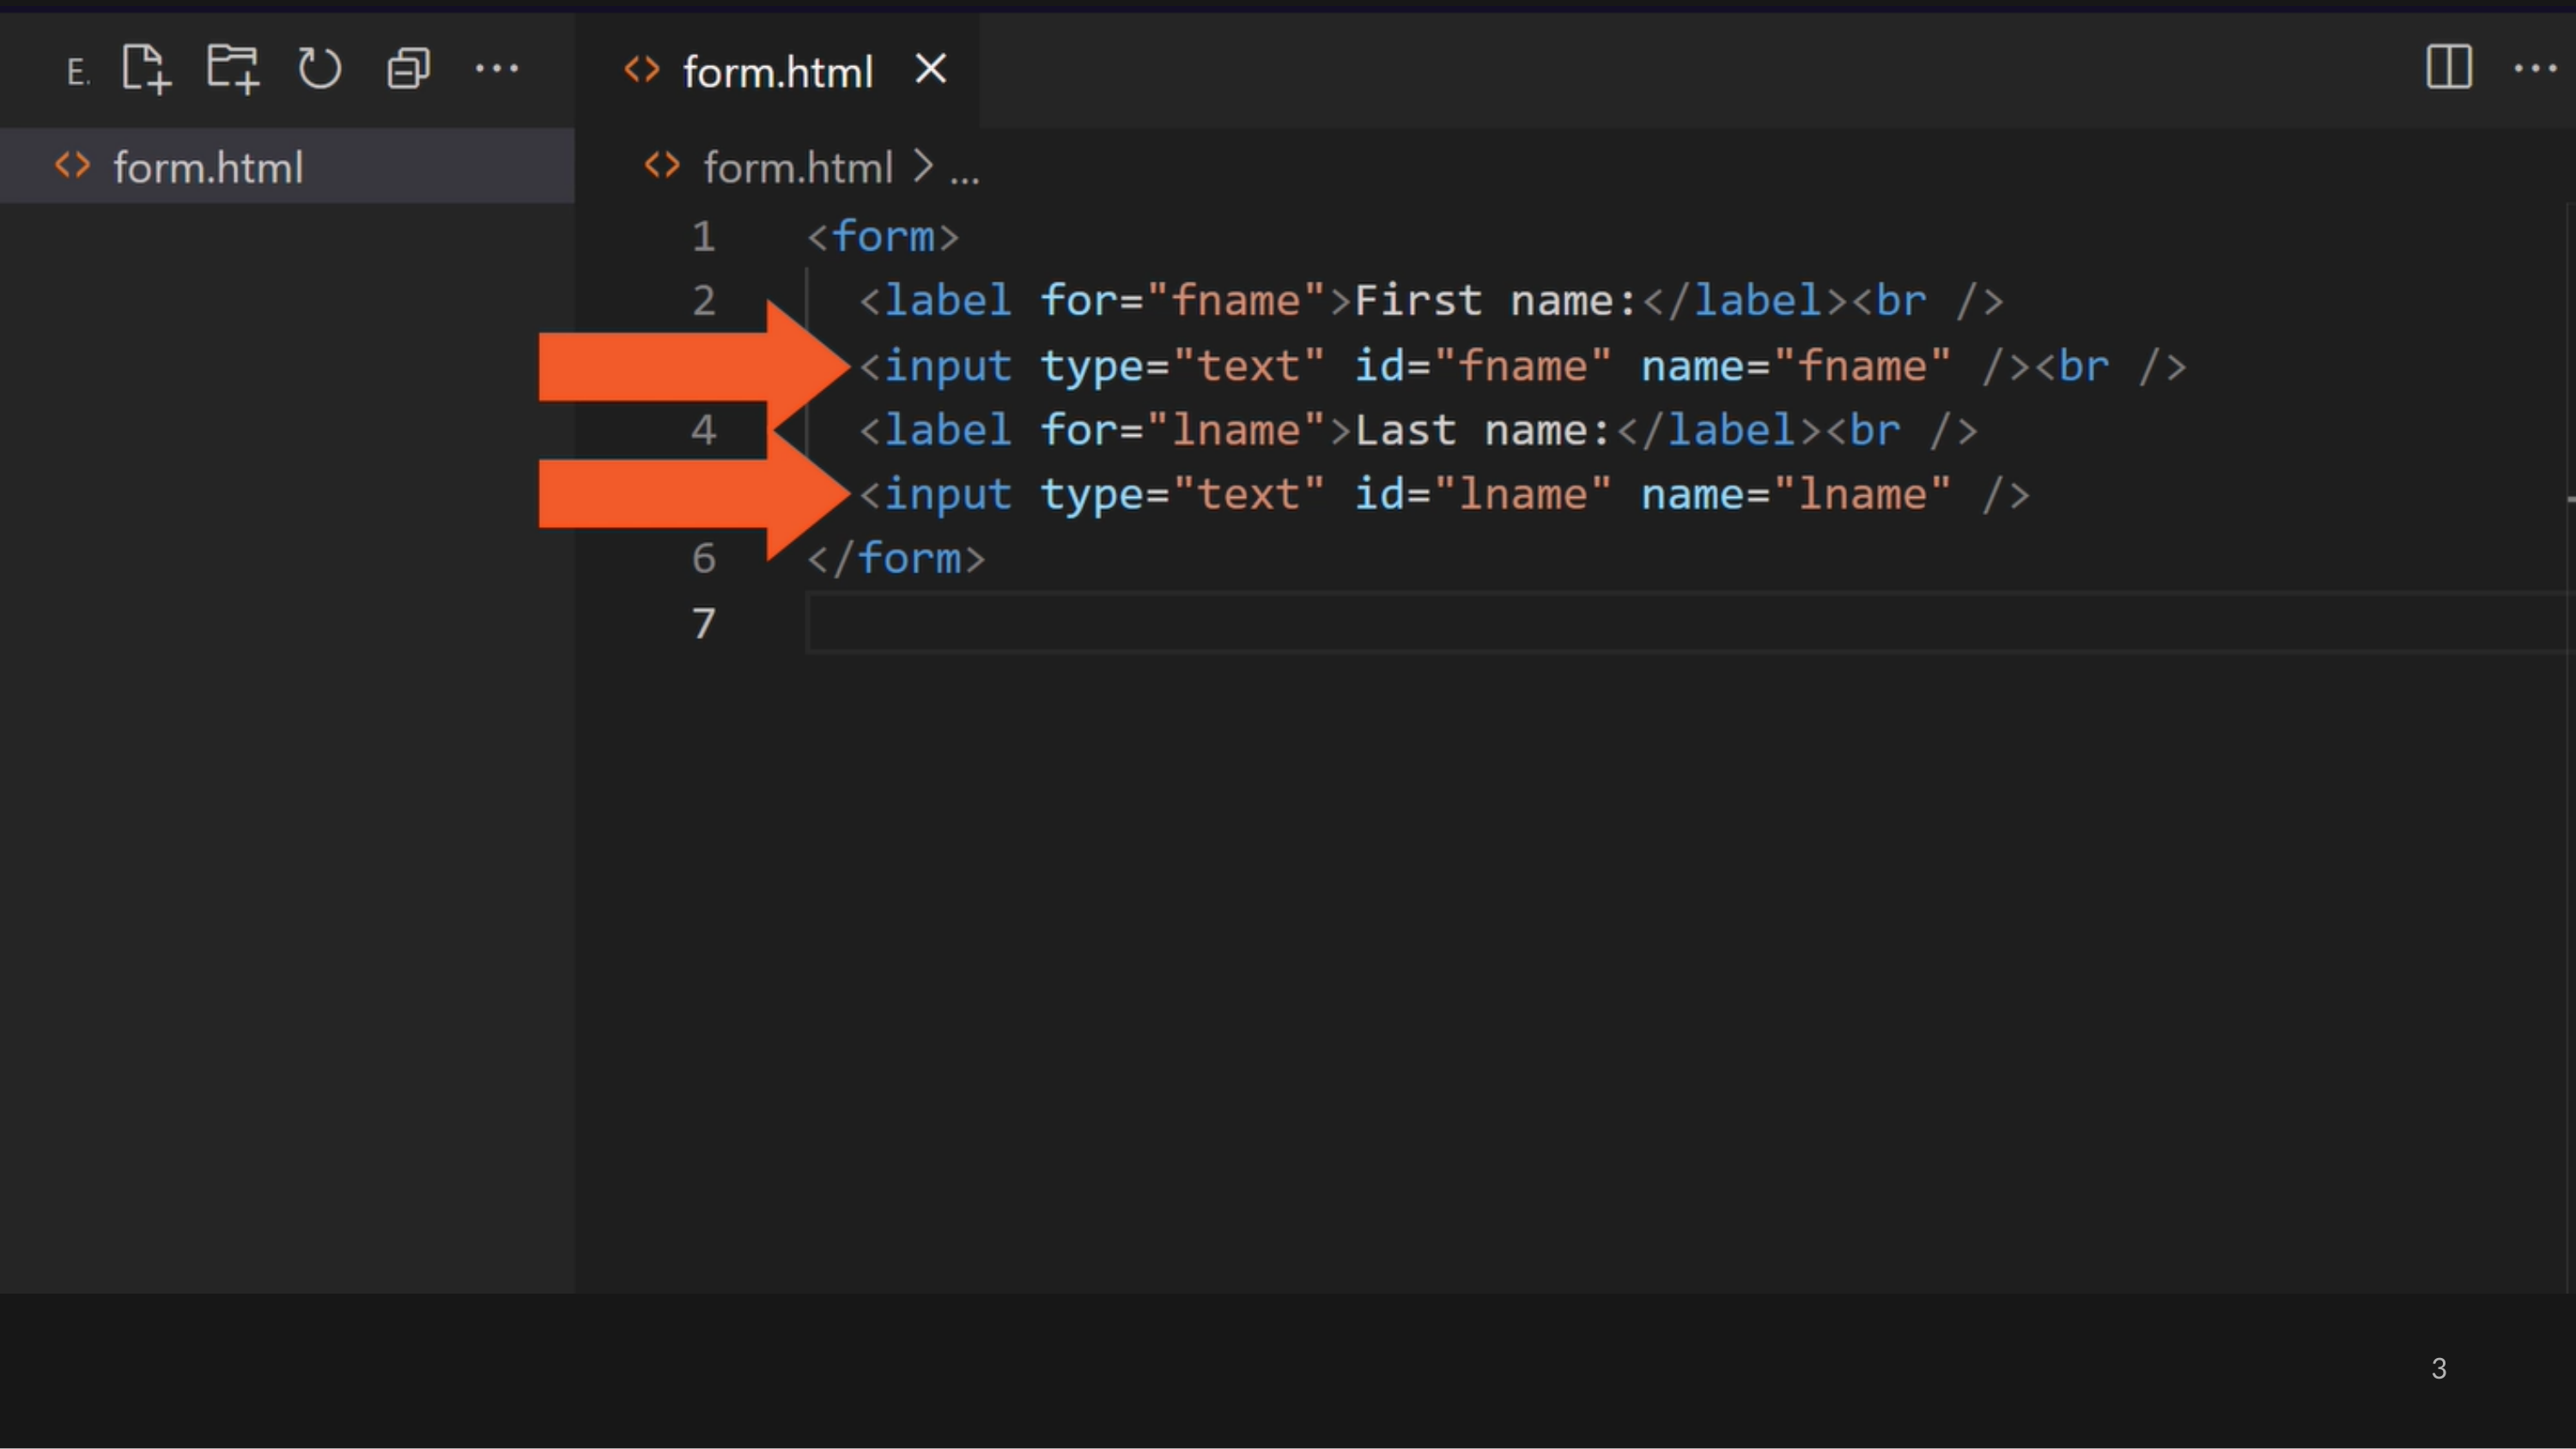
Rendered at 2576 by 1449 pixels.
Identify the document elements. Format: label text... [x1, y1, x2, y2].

picture [0, 6, 2576, 1294]
slide_number 3 [1855, 1347, 2447, 1420]
